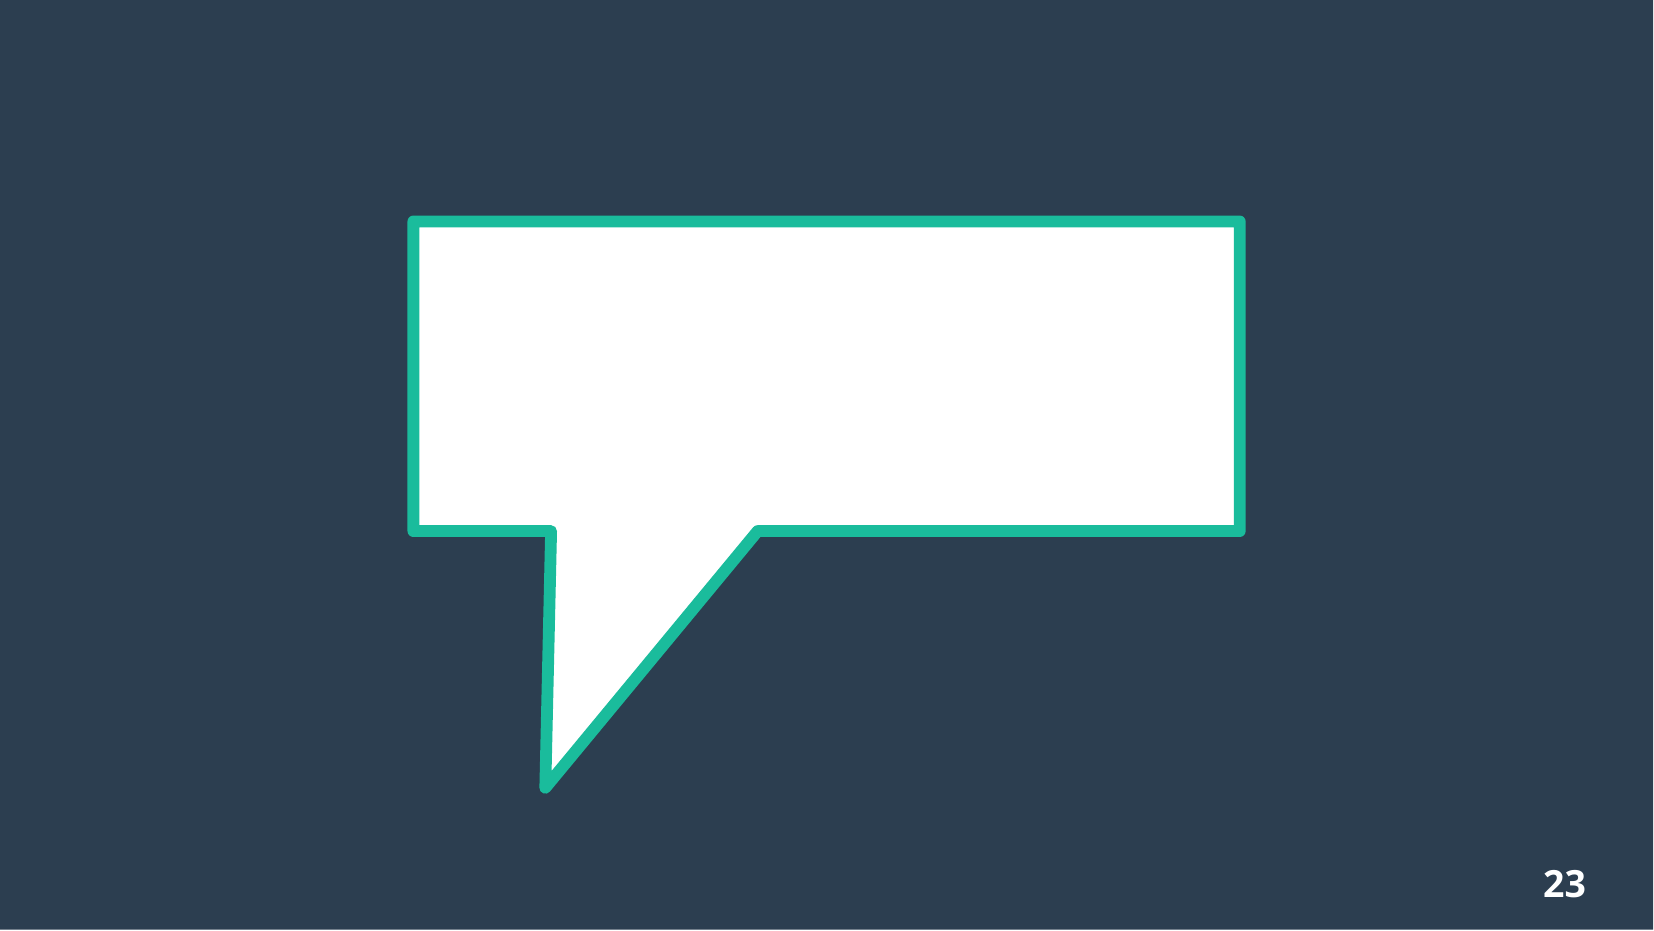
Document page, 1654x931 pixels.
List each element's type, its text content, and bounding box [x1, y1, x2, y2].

slide_number 23 [1500, 836, 1629, 931]
